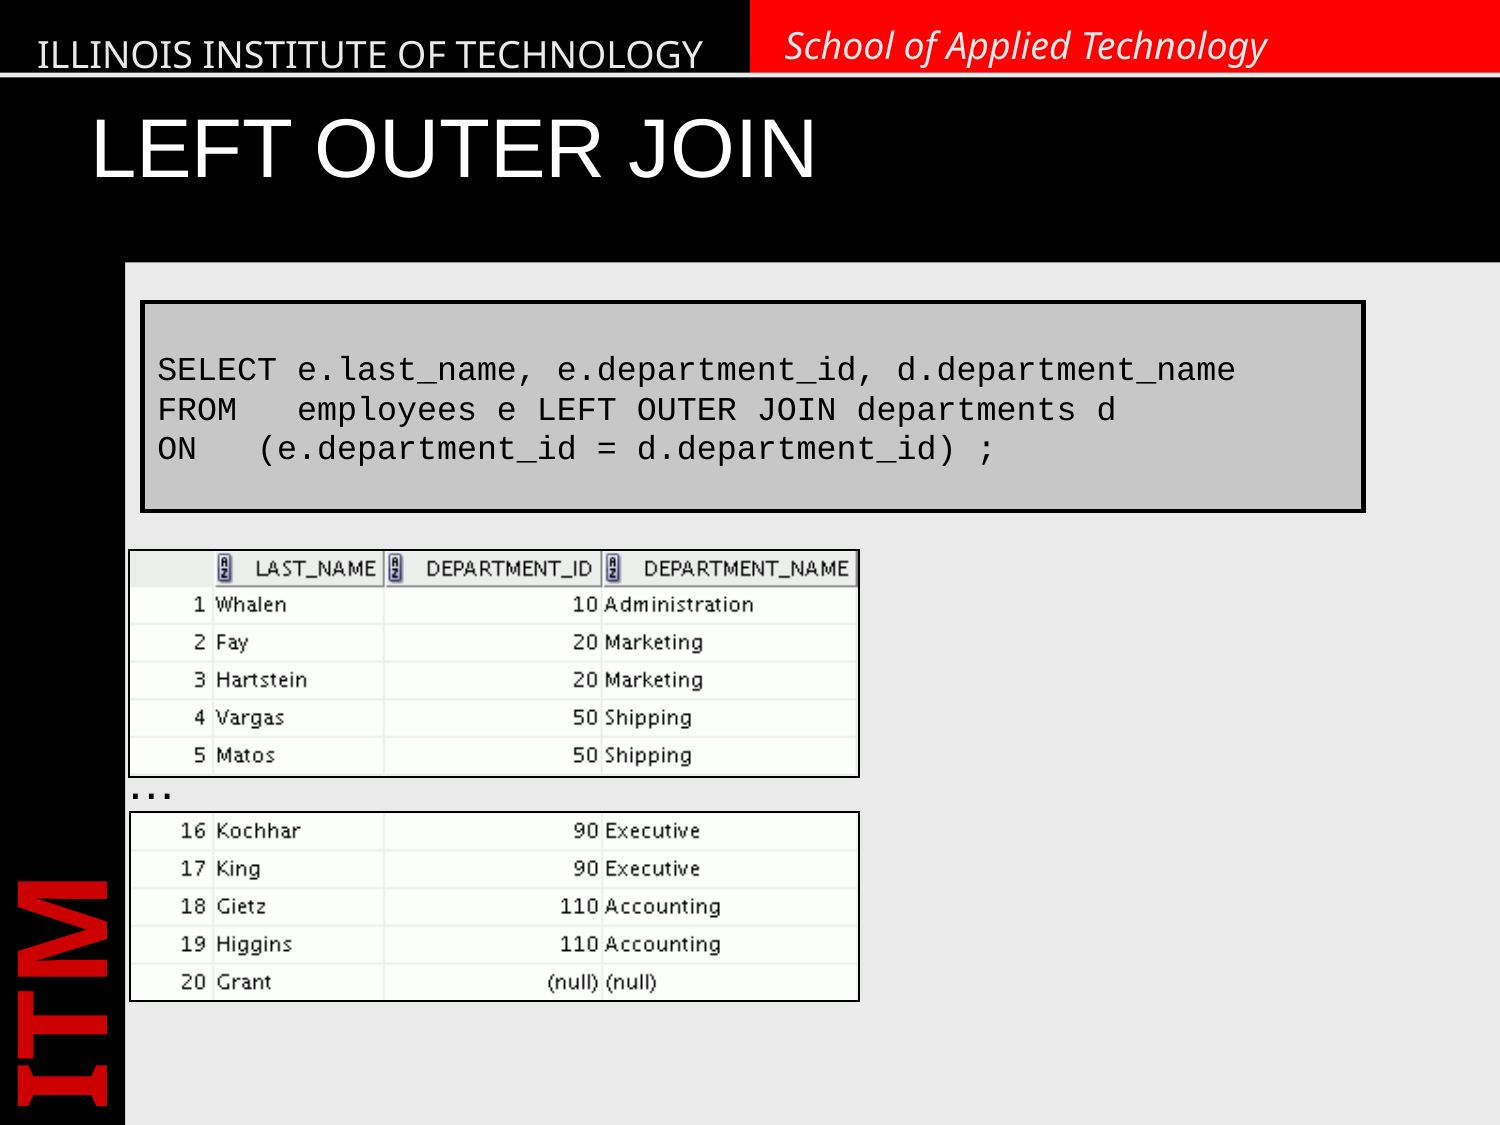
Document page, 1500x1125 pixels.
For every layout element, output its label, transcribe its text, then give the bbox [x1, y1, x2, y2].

text_box … [121, 747, 182, 812]
title LEFT OUTER JOIN [74, 76, 1426, 213]
picture [130, 812, 859, 1001]
picture [130, 550, 859, 776]
text_box SELECT e.last_name, e.department_id, d.department_name FROM employees e LEFT OUTER JOIN departments d ON (e.department_id = d.department_id) ; [142, 302, 1364, 512]
subtitle [124, 262, 1426, 1006]
